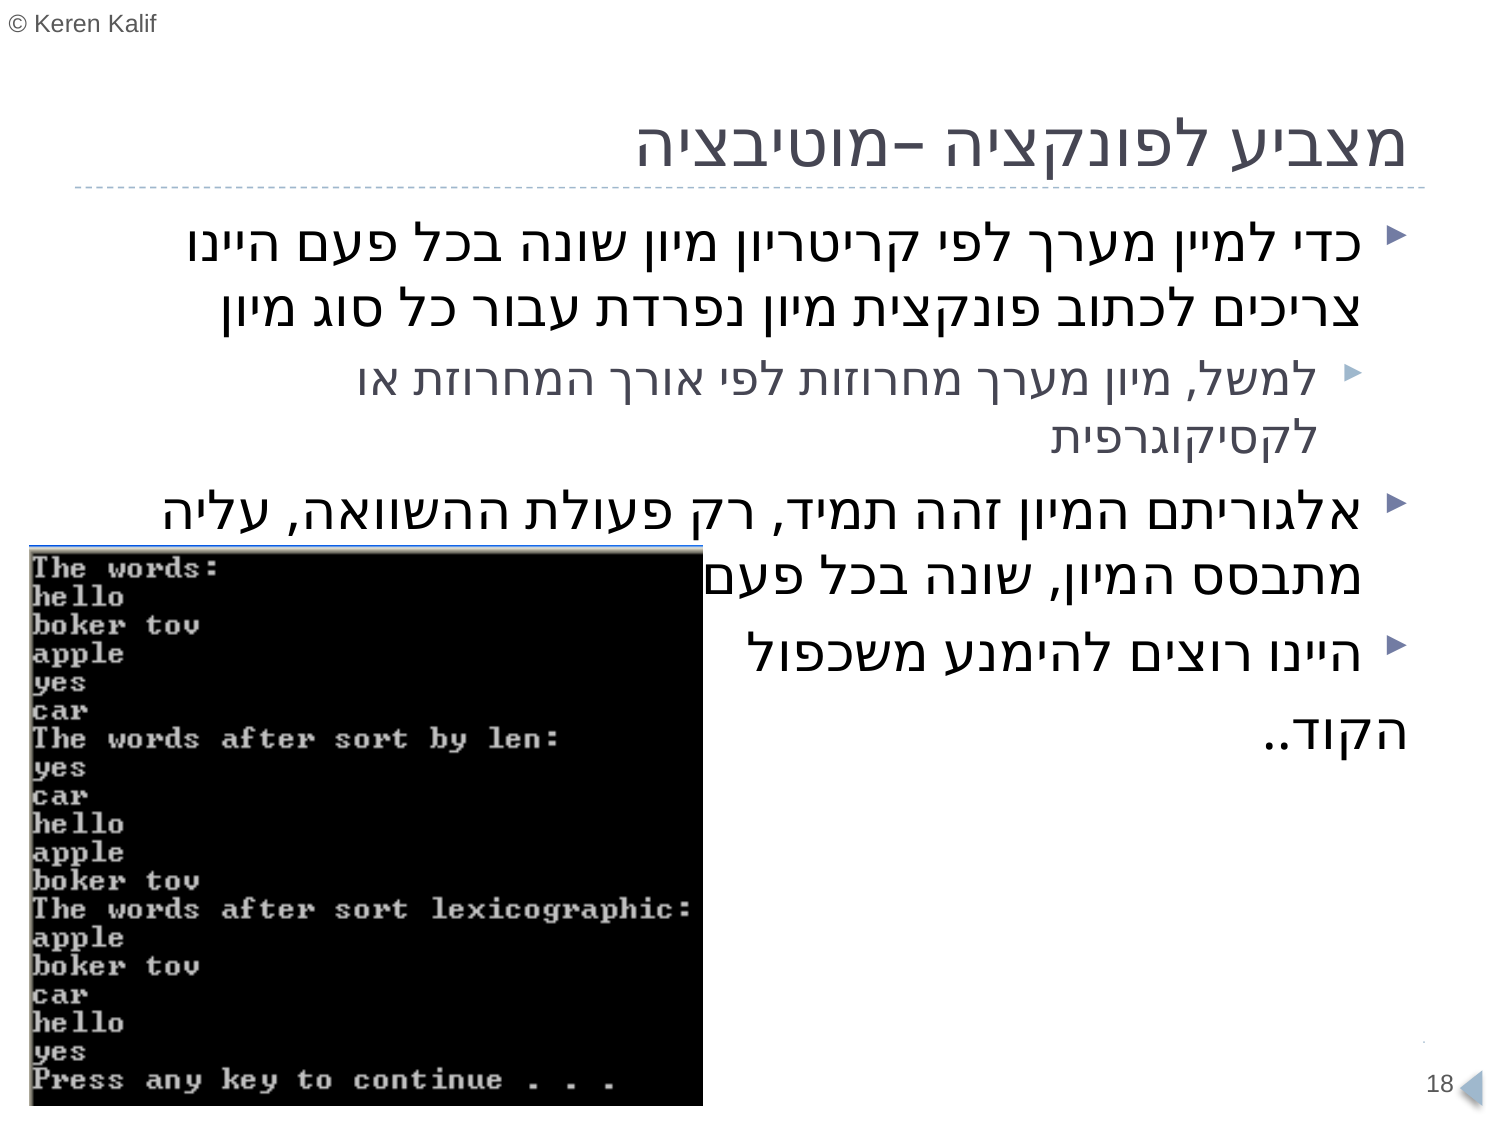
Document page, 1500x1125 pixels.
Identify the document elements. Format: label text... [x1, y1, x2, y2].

title מצביע לפונקציה –מוטיבציה [53, 24, 1425, 188]
list כדי למיין מערך לפי קריטריון מיון שונה בכל פעם היינו צריכים לכתוב פונקצית מיון נפרדת עבור כל סוג מיון למשל, מיון מערך מחרוזות לפי אורך המחרוזת או לקסיקוגרפית אלגוריתם המיון זהה תמיד, רק פעולת ההשוואה, עליה מתבסס המיון, שונה בכל פעם היינו רוצים להימנע משכפול הקוד.. [75, 200, 1425, 1010]
picture [29, 545, 703, 1107]
